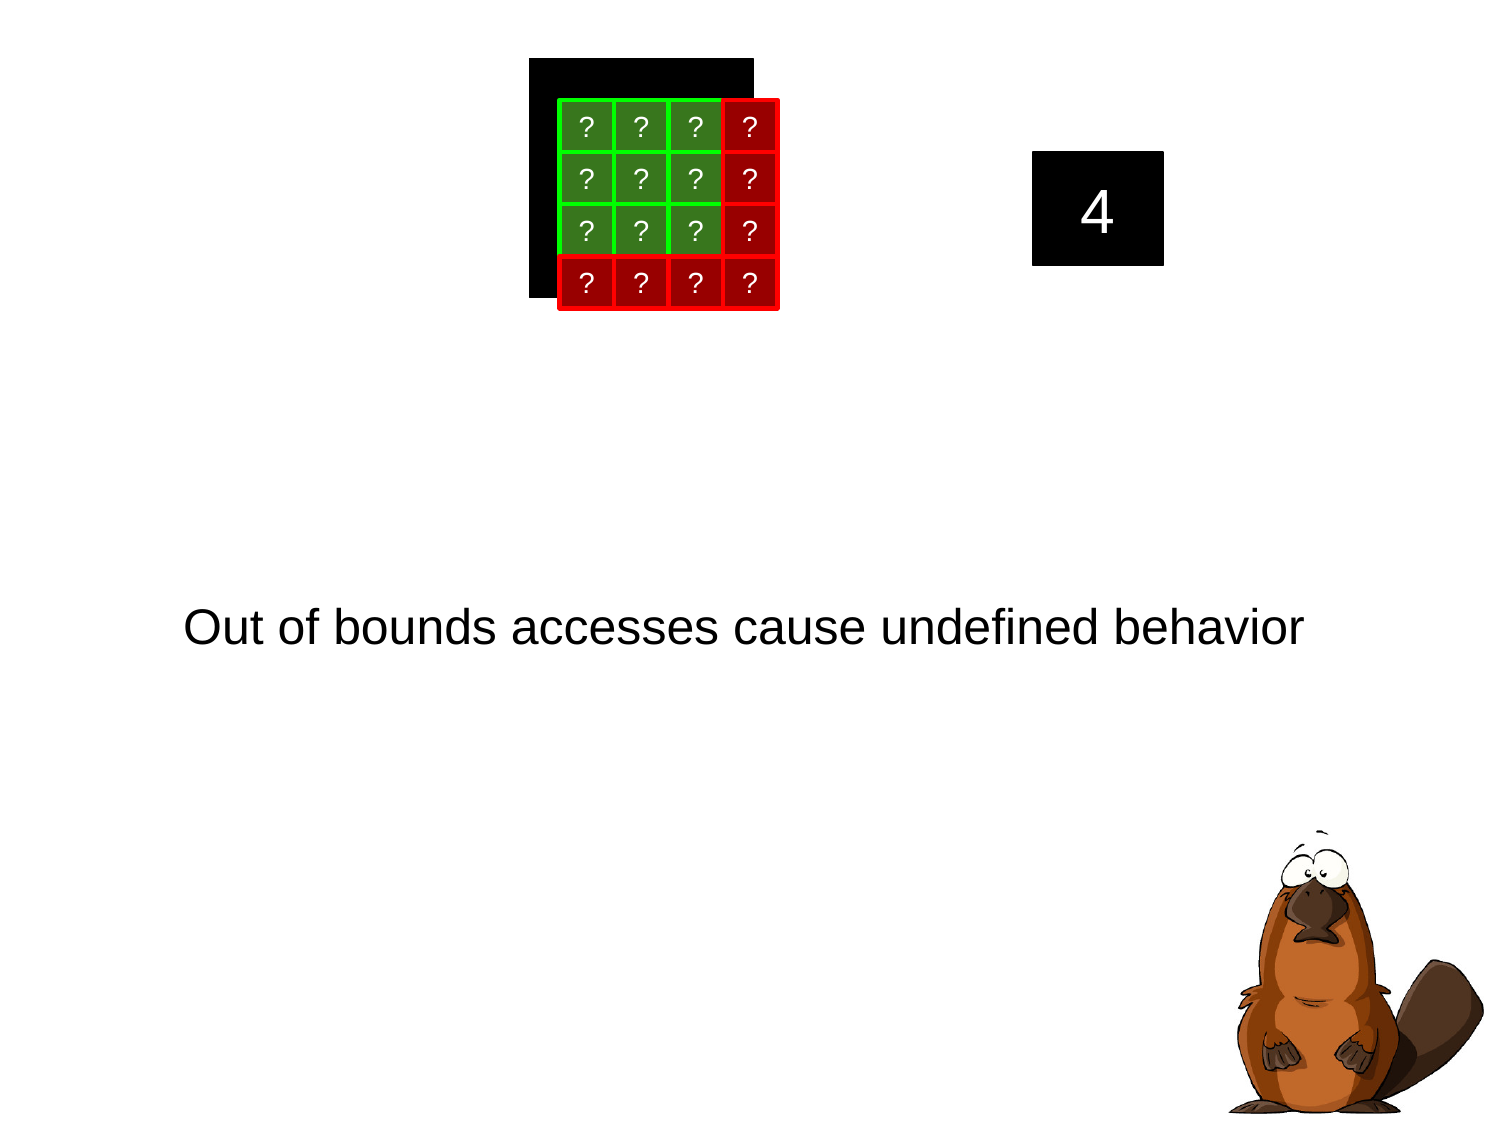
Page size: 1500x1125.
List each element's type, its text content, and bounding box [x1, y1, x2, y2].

text_box ? [559, 204, 614, 256]
text_box ? [614, 204, 668, 256]
text_box ? [668, 256, 722, 309]
text_box ? [614, 99, 668, 151]
text_box ? [559, 256, 614, 309]
text_box ? [722, 256, 778, 309]
picture [1228, 830, 1485, 1114]
text_box ? [559, 151, 614, 204]
text_box ? [722, 99, 778, 151]
text_box ? [668, 99, 722, 151]
text_box [529, 58, 753, 298]
text_box ? [614, 256, 668, 309]
text_box 4 [1033, 151, 1163, 266]
text_box ? [722, 204, 778, 256]
text_box ? [668, 151, 722, 204]
text_box ? [559, 99, 614, 151]
text_box ? [722, 151, 778, 204]
text_box ? [668, 204, 722, 256]
text_box ? [614, 151, 668, 204]
text_box Out of bounds accesses cause undefined behavior [168, 587, 1321, 663]
